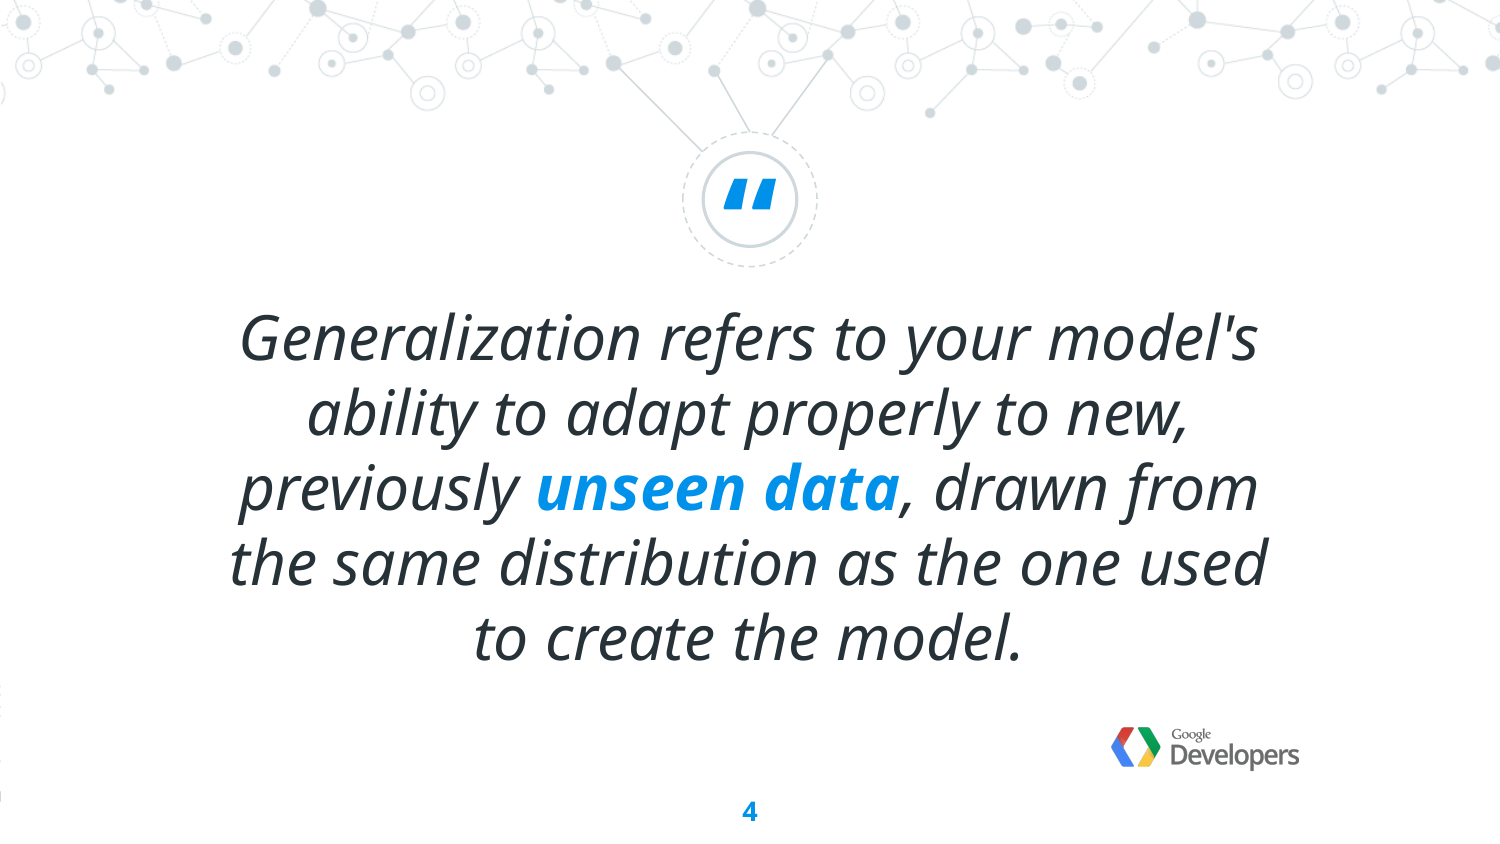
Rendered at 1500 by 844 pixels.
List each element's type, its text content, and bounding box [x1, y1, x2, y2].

list Generalization refers to your model's ability to adapt properly to new, previously unseen data, drawn from the same distribution as the one used to create the model. [199, 282, 1301, 418]
slide_number ‹#› [0, 779, 1500, 844]
picture [0, 0, 1500, 780]
